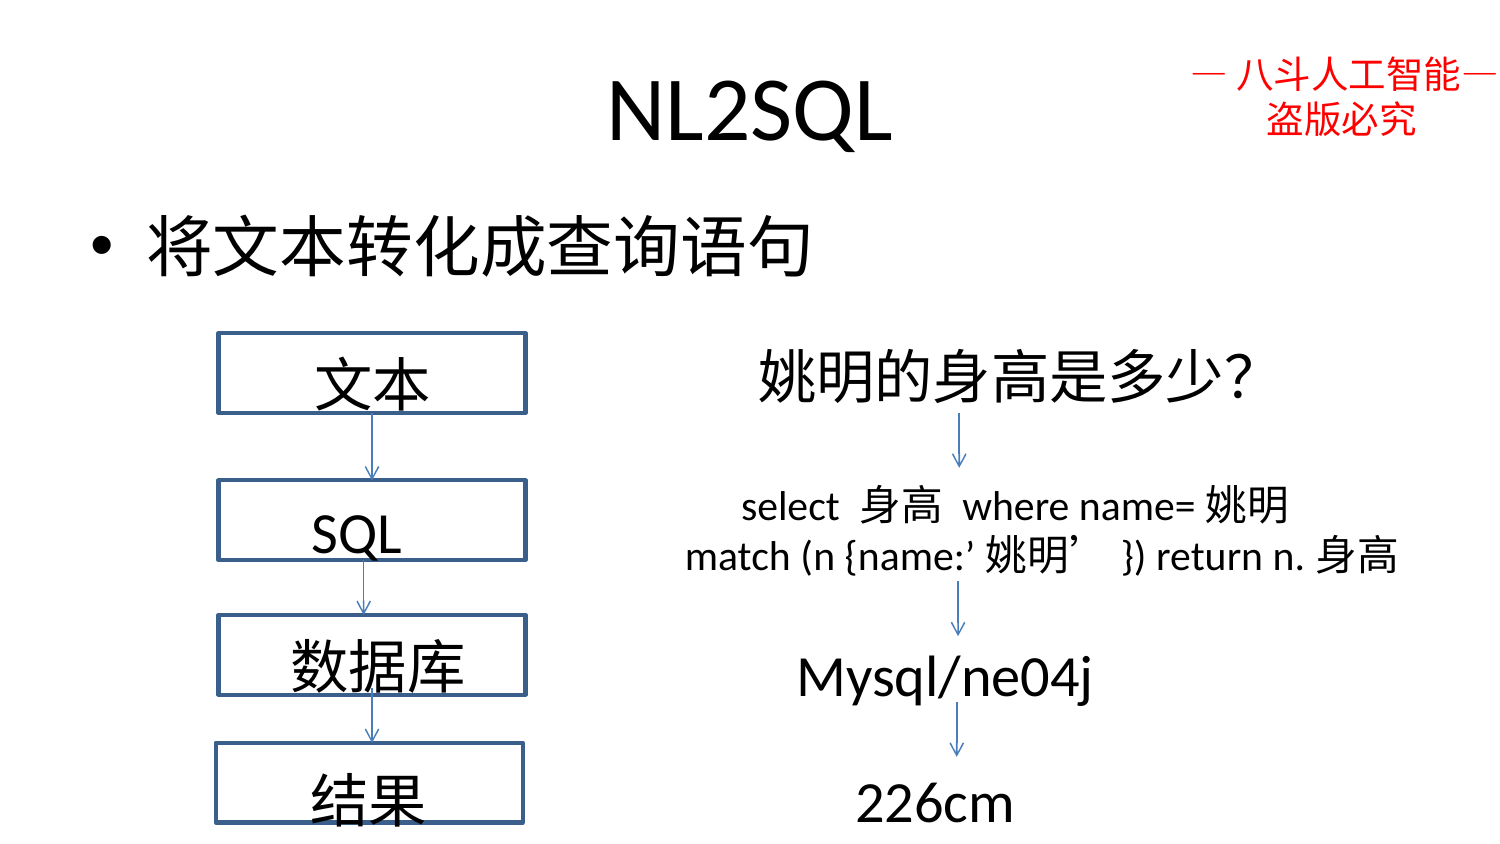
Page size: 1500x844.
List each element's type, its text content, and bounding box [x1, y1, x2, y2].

text_box 数据库 [275, 622, 524, 708]
text_box Mysql/ne04j [781, 630, 1141, 716]
text_box 226cm [840, 756, 1076, 842]
text_box 文本 [300, 340, 549, 426]
text_box 结果 [295, 756, 544, 842]
text_box SQL [296, 488, 545, 573]
text_box select 身高 where name=姚明 [726, 471, 1500, 536]
title NL2SQL [75, 33, 1425, 175]
text_box match (n {name:’姚明’}) return n.身高 [670, 520, 1474, 586]
text_box [216, 331, 528, 415]
list 将文本转化成查询语句 [75, 196, 1425, 754]
text_box —八斗人工智能— 盗版必究 [1175, 44, 1500, 149]
text_box 姚明的身高是多少？ [743, 333, 1334, 418]
text_box [216, 613, 528, 697]
text_box [216, 478, 528, 562]
text_box [214, 741, 525, 825]
